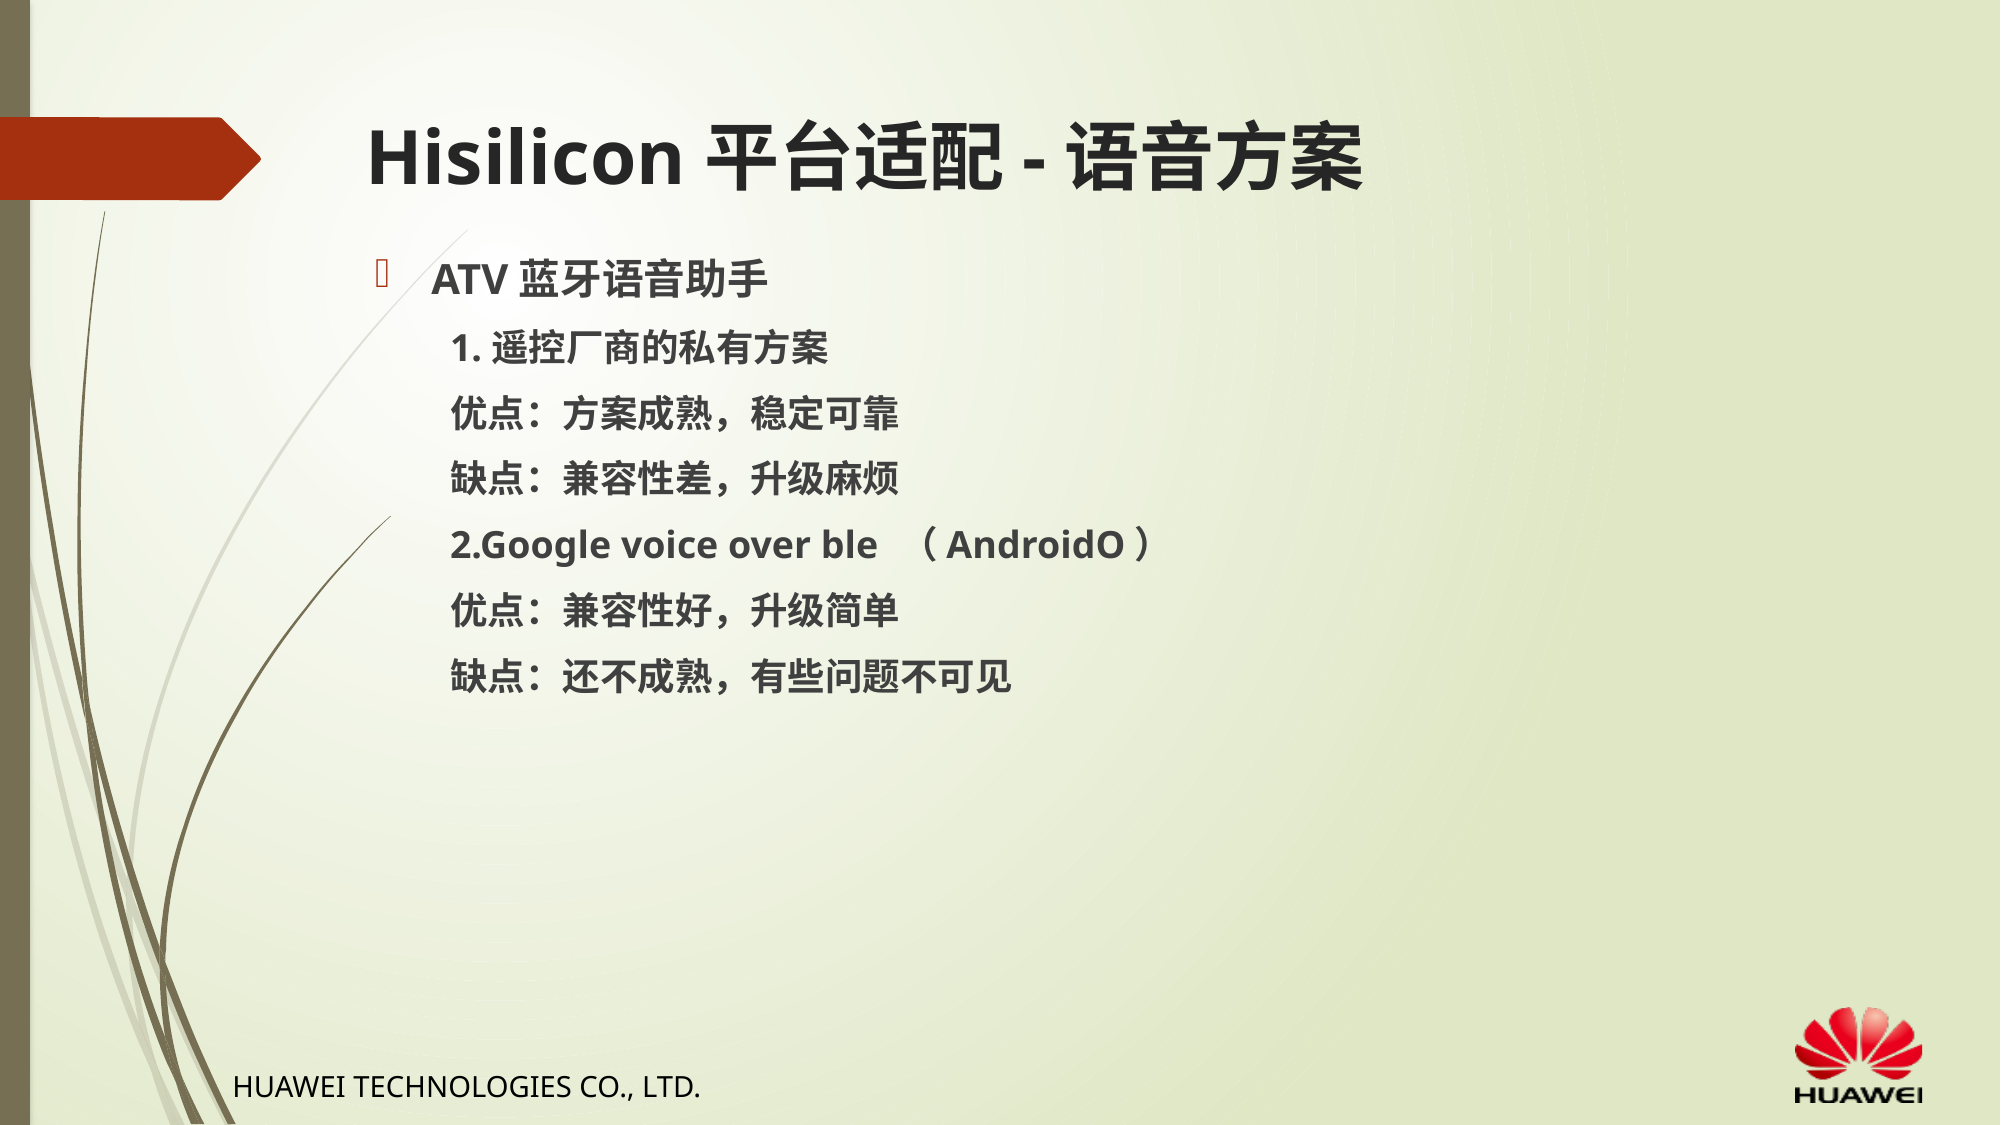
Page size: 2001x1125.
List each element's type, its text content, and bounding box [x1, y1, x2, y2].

list ATV蓝牙语音助手 1.遥控厂商的私有方案 优点：方案成熟，稳定可靠 缺点：兼容性差，升级麻烦 2.Google voice over ble （AndroidO） 优点：兼容性好，升级简单 缺点：还不成熟，有些问题不可见 [359, 245, 1756, 934]
picture [1795, 1007, 1923, 1103]
title Hisilicon平台适配-语音方案 [350, 101, 1432, 244]
